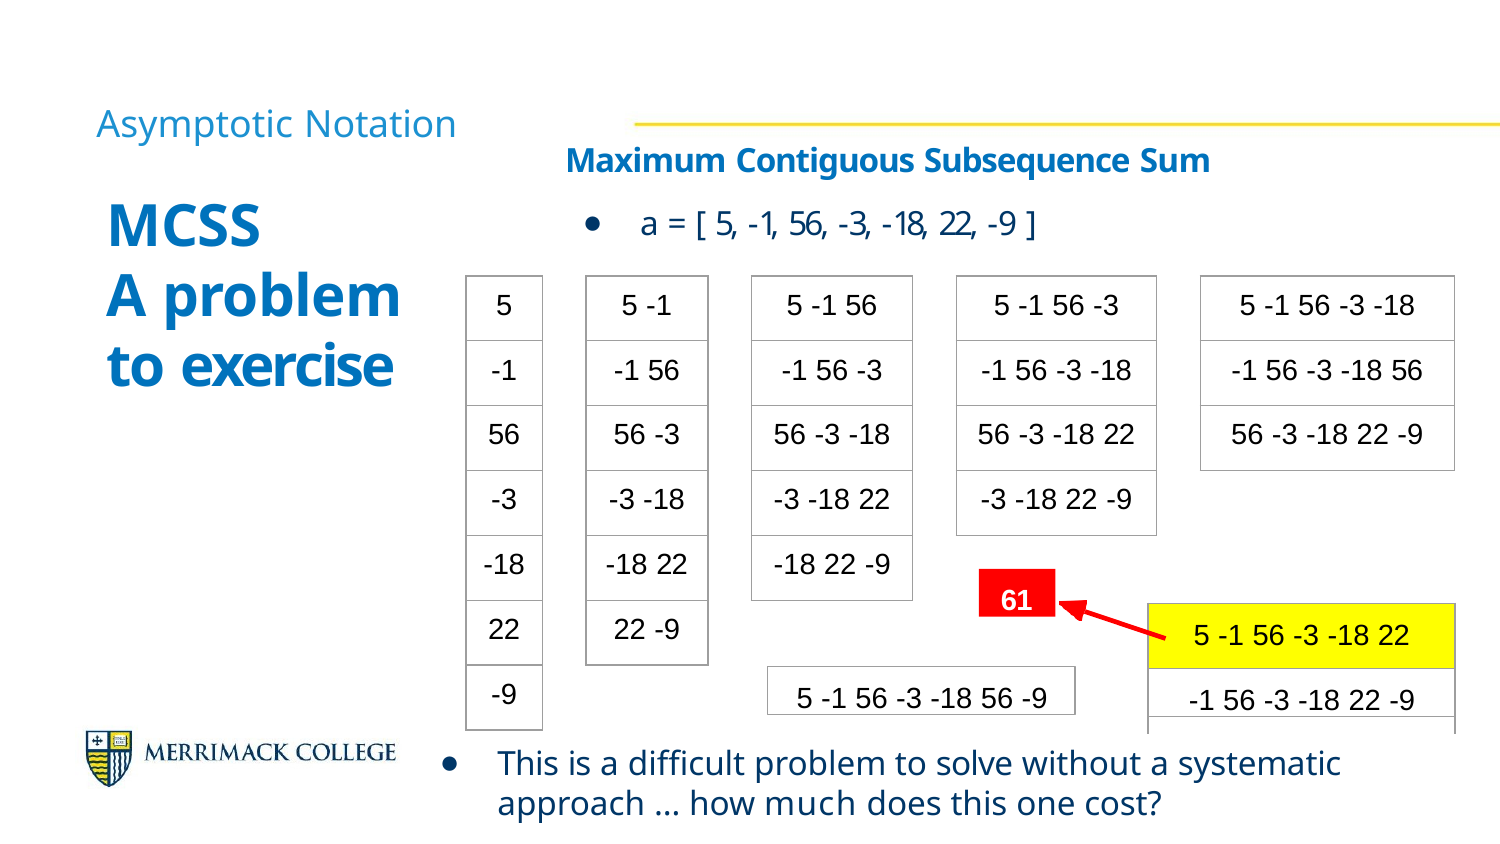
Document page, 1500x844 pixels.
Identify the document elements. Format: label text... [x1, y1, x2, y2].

table_cell 56 -3 [587, 406, 707, 470]
title Asymptotic Notation [94, 97, 543, 241]
table_cell -9 [467, 666, 542, 729]
text_box MCSS A problem to exercise [104, 186, 439, 399]
table_cell -1 56 -3 [752, 341, 912, 405]
table_cell 22 [467, 601, 542, 664]
text_box Maximum Contiguous Subsequence Sum a = [ 5, -1, 56, -3, -18, 22, -9 ] [563, 114, 1288, 242]
text_box 61 [978, 568, 1056, 617]
table_header 5 -1 [587, 277, 707, 340]
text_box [1059, 600, 1169, 642]
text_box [1145, 601, 1457, 736]
table_cell -3 -18 22 -9 [957, 471, 1156, 535]
table_header 5 -1 56 -3 -18 [1201, 277, 1454, 340]
table_cell -3 -18 [587, 471, 707, 535]
table_cell 56 -3 -18 22 -9 [1201, 406, 1454, 470]
table_cell -3 -18 22 [752, 471, 912, 535]
table_header 5 -1 56 [752, 277, 912, 340]
table_cell -18 [467, 536, 542, 600]
table_header 5 [467, 277, 542, 340]
picture [75, 111, 1500, 789]
text_box This is a difﬁcult problem to solve without a systematic approach … how much does this one cost? [437, 739, 1408, 822]
table_cell 56 -3 -18 [752, 406, 912, 470]
table_cell -18 22 [587, 536, 707, 600]
table_cell -18 22 -9 [752, 536, 912, 600]
table_cell 56 -3 -18 22 [957, 406, 1156, 470]
text_box 5 -1 56 -3 -18 56 -9 [767, 666, 1076, 715]
table_cell -1 56 -3 -18 56 [1201, 341, 1454, 405]
table_cell -3 [467, 471, 542, 535]
table_cell -1 56 [587, 341, 707, 405]
table_cell 22 -9 [587, 601, 707, 664]
table_cell -1 [467, 341, 542, 405]
table_header 5 -1 56 -3 [957, 277, 1156, 340]
table_cell -1 56 -3 -18 [957, 341, 1156, 405]
table_cell 56 [467, 406, 542, 470]
